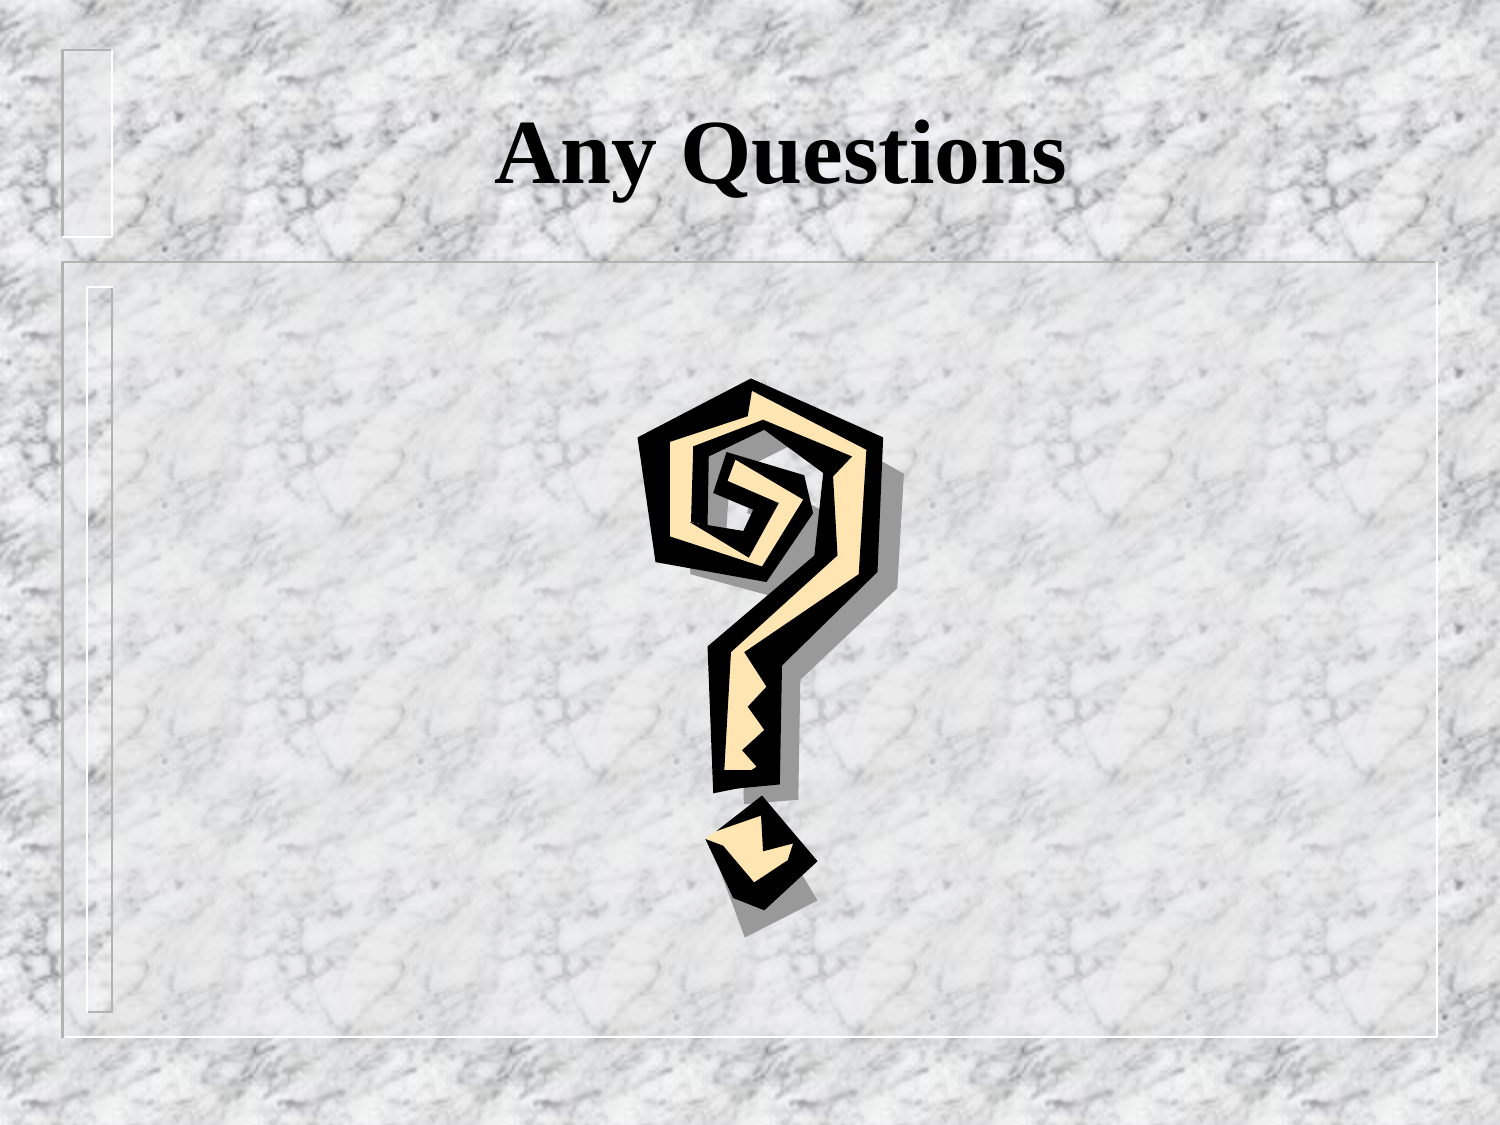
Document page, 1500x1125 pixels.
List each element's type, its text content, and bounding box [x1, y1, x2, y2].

picture [0, 0, 1500, 1125]
text_box Any Questions [125, 56, 1438, 238]
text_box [637, 374, 910, 943]
